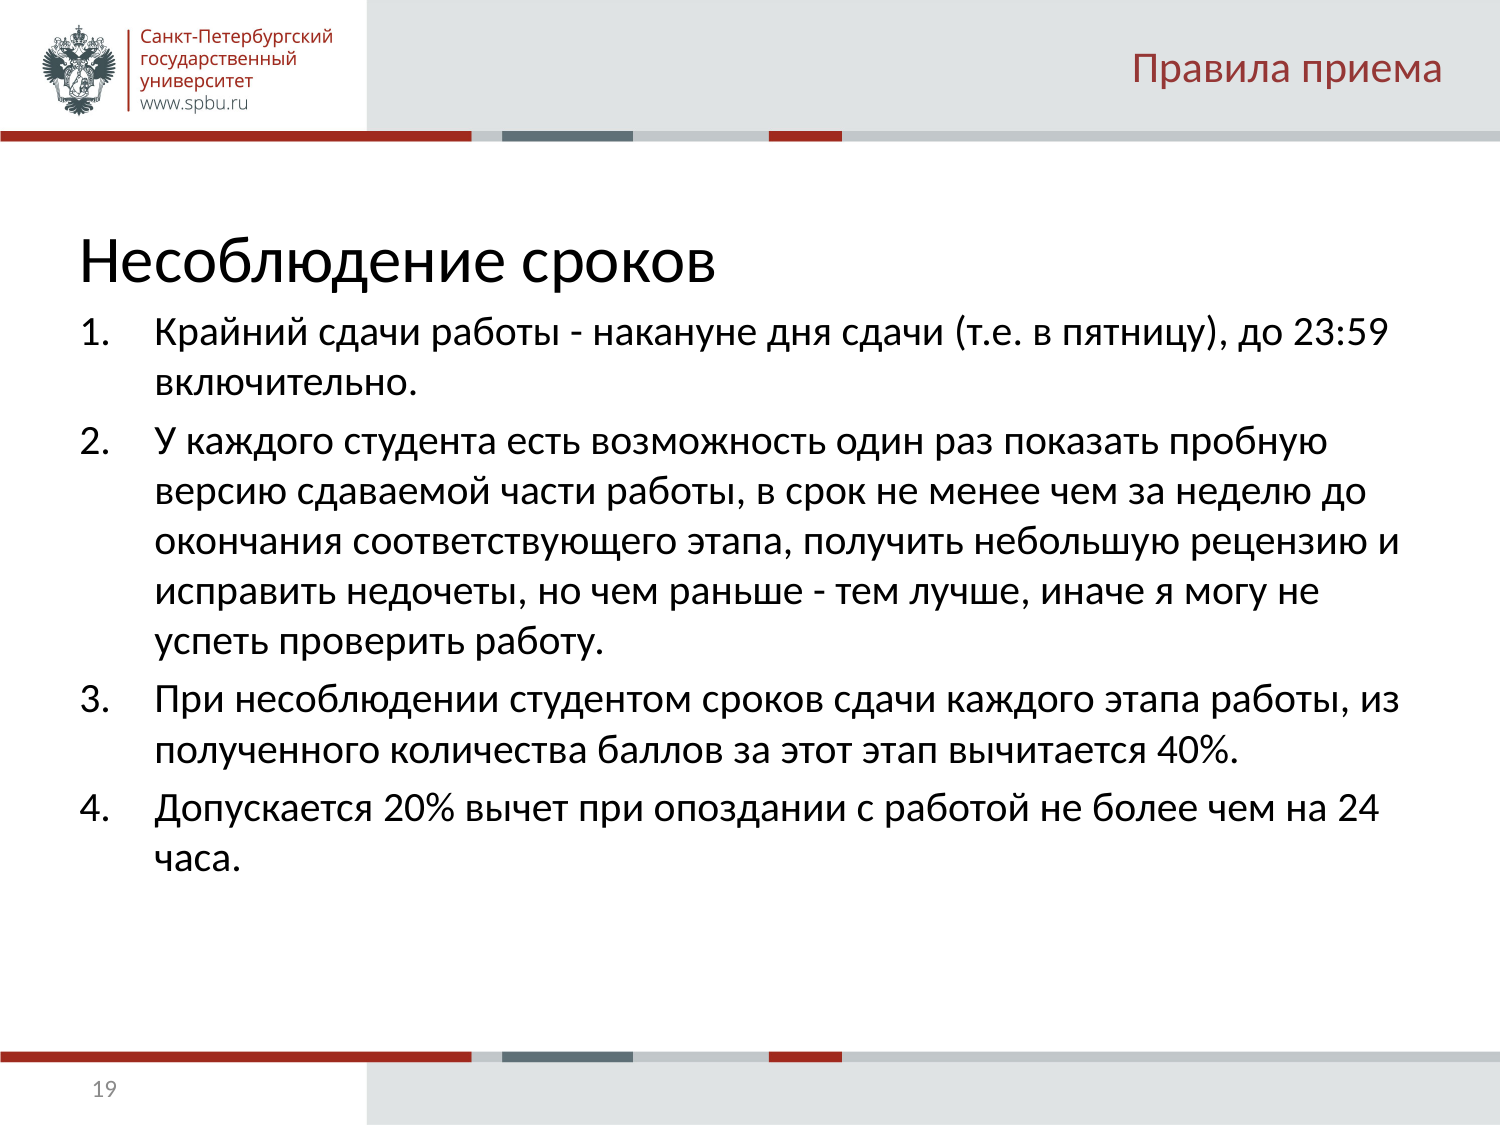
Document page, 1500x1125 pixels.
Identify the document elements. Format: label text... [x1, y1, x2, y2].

list Несоблюдение сроков Крайний сдачи работы - накануне дня сдачи (т.е. в пятницу), до 23:59 включительно. У каждого студента есть возможность один раз показать пробную версию сдаваемой части работы, в срок не менее чем за неделю до окончания соответствующего этапа, получить небольшую рецензию и исправить недочеты, но чем раньше - тем лучше, иначе я могу не успеть проверить работу. При несоблюдении студентом сроков сдачи каждого этапа работы, из полученного количества баллов за этот этап вычитается 40%. Допускается 20% вычет при опоздании с работой не более чем на 24 часа. [64, 208, 1427, 951]
slide_number 19 [76, 1057, 427, 1118]
picture [0, 0, 1500, 1125]
title Правила приема [395, 30, 1459, 100]
